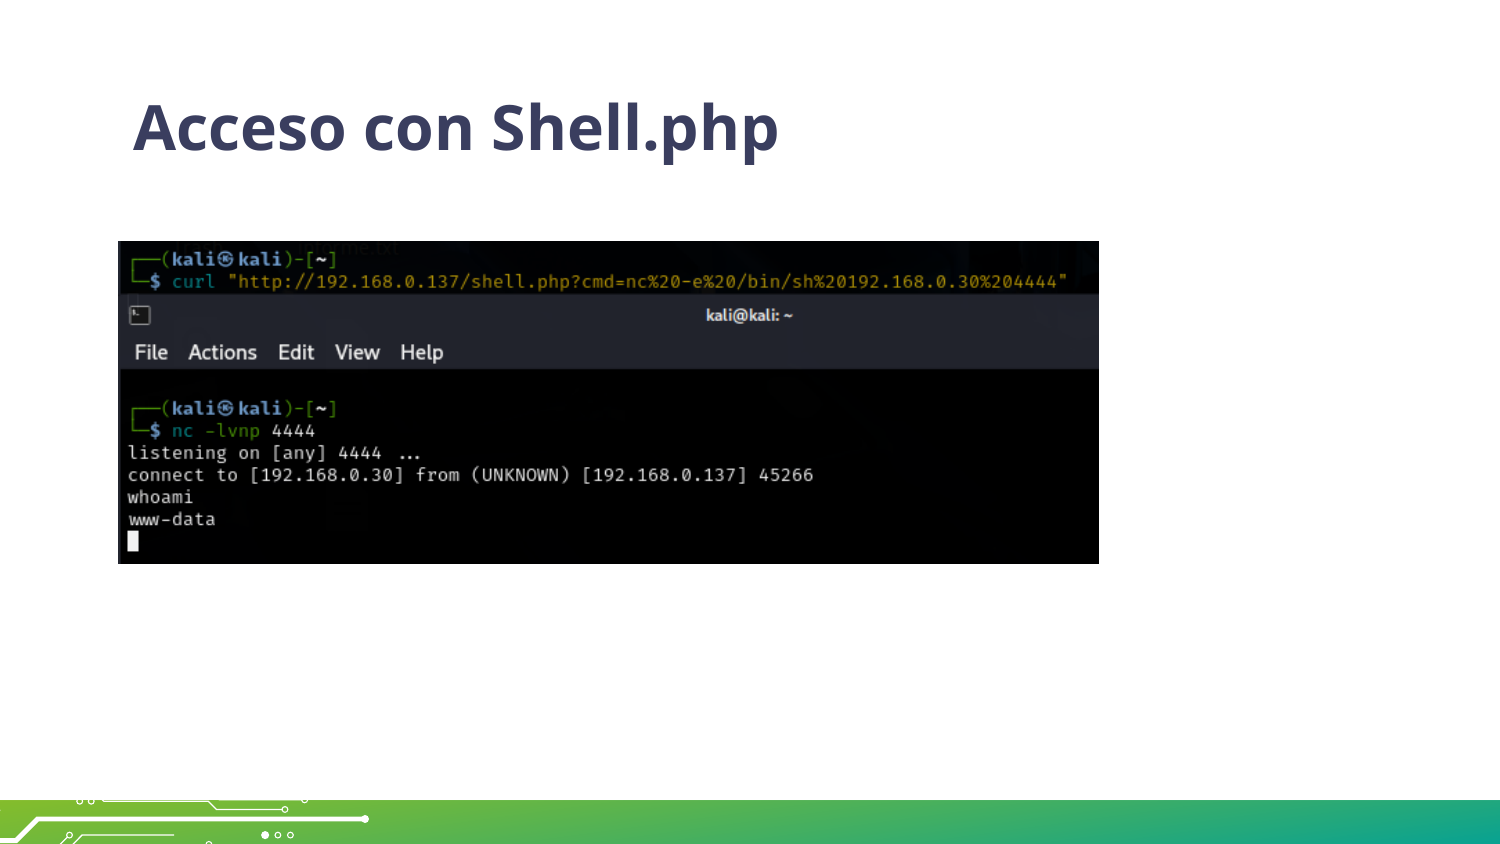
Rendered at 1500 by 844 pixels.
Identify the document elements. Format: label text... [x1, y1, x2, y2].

title Acceso con Shell.php [118, 72, 1382, 167]
picture [0, 800, 1500, 844]
picture [117, 241, 1099, 564]
